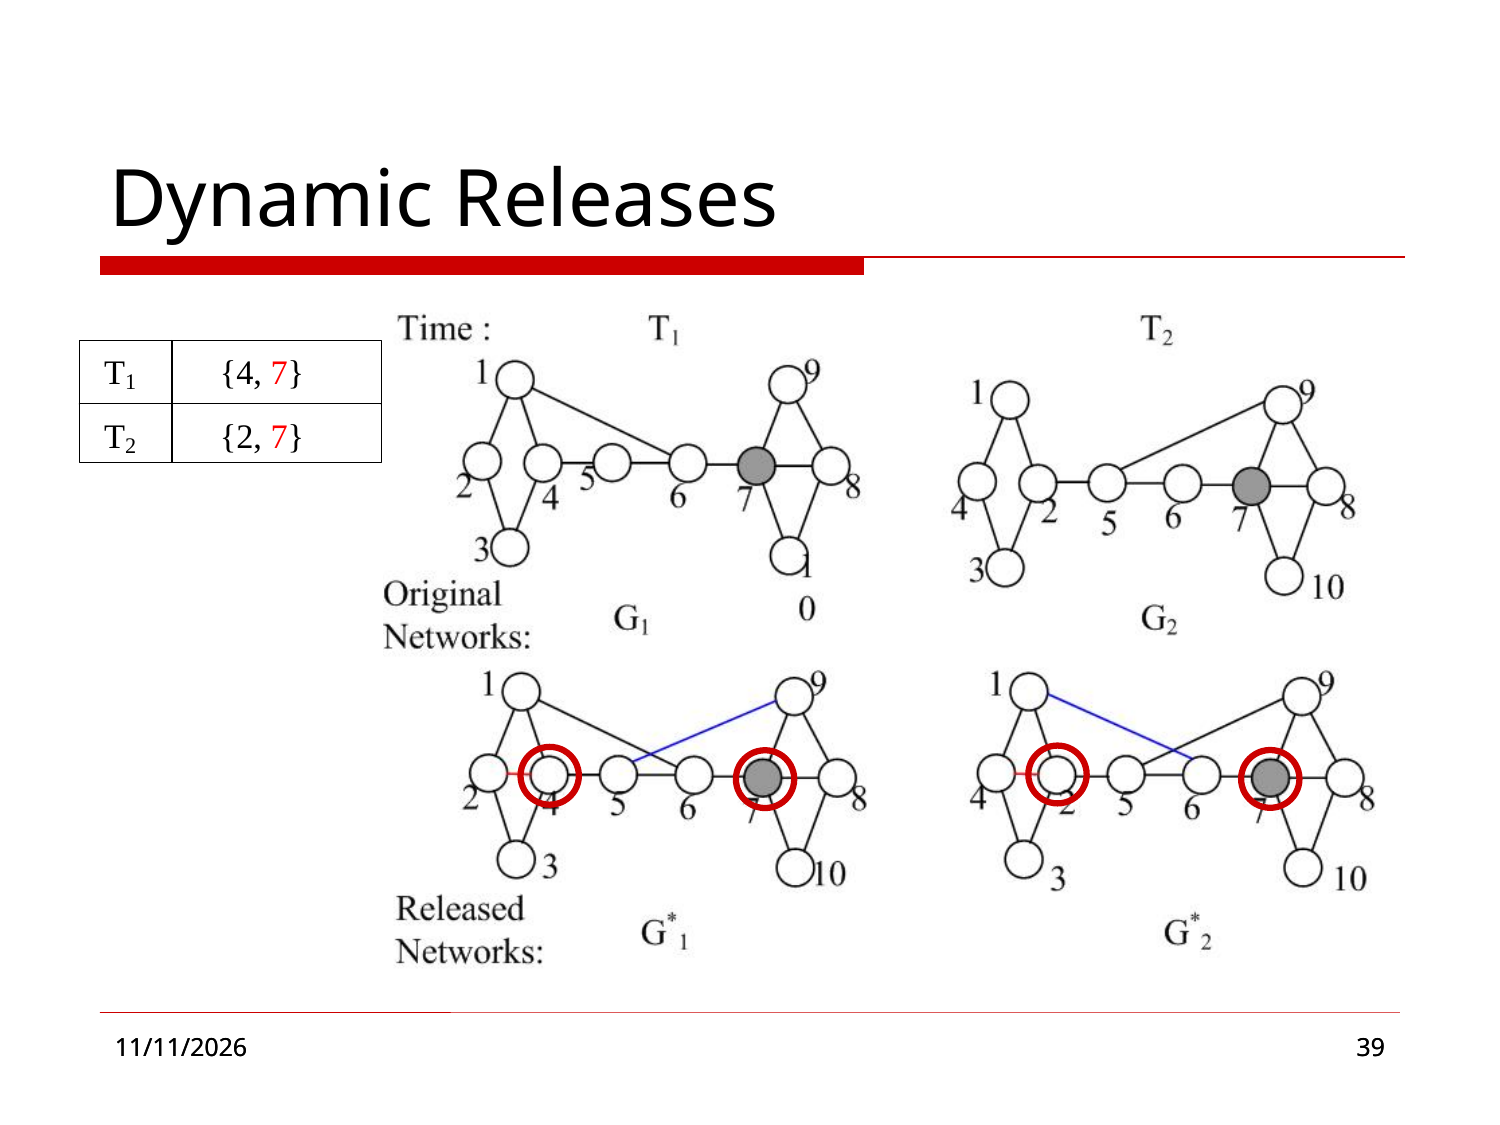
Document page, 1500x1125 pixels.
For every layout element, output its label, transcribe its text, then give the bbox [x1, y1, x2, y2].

picture [383, 302, 1377, 974]
text_box 39 [1074, 1024, 1400, 1103]
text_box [76, 337, 385, 466]
title Dynamic Releases [94, 50, 1407, 250]
text_box 2016/11/17 [99, 1024, 425, 1103]
